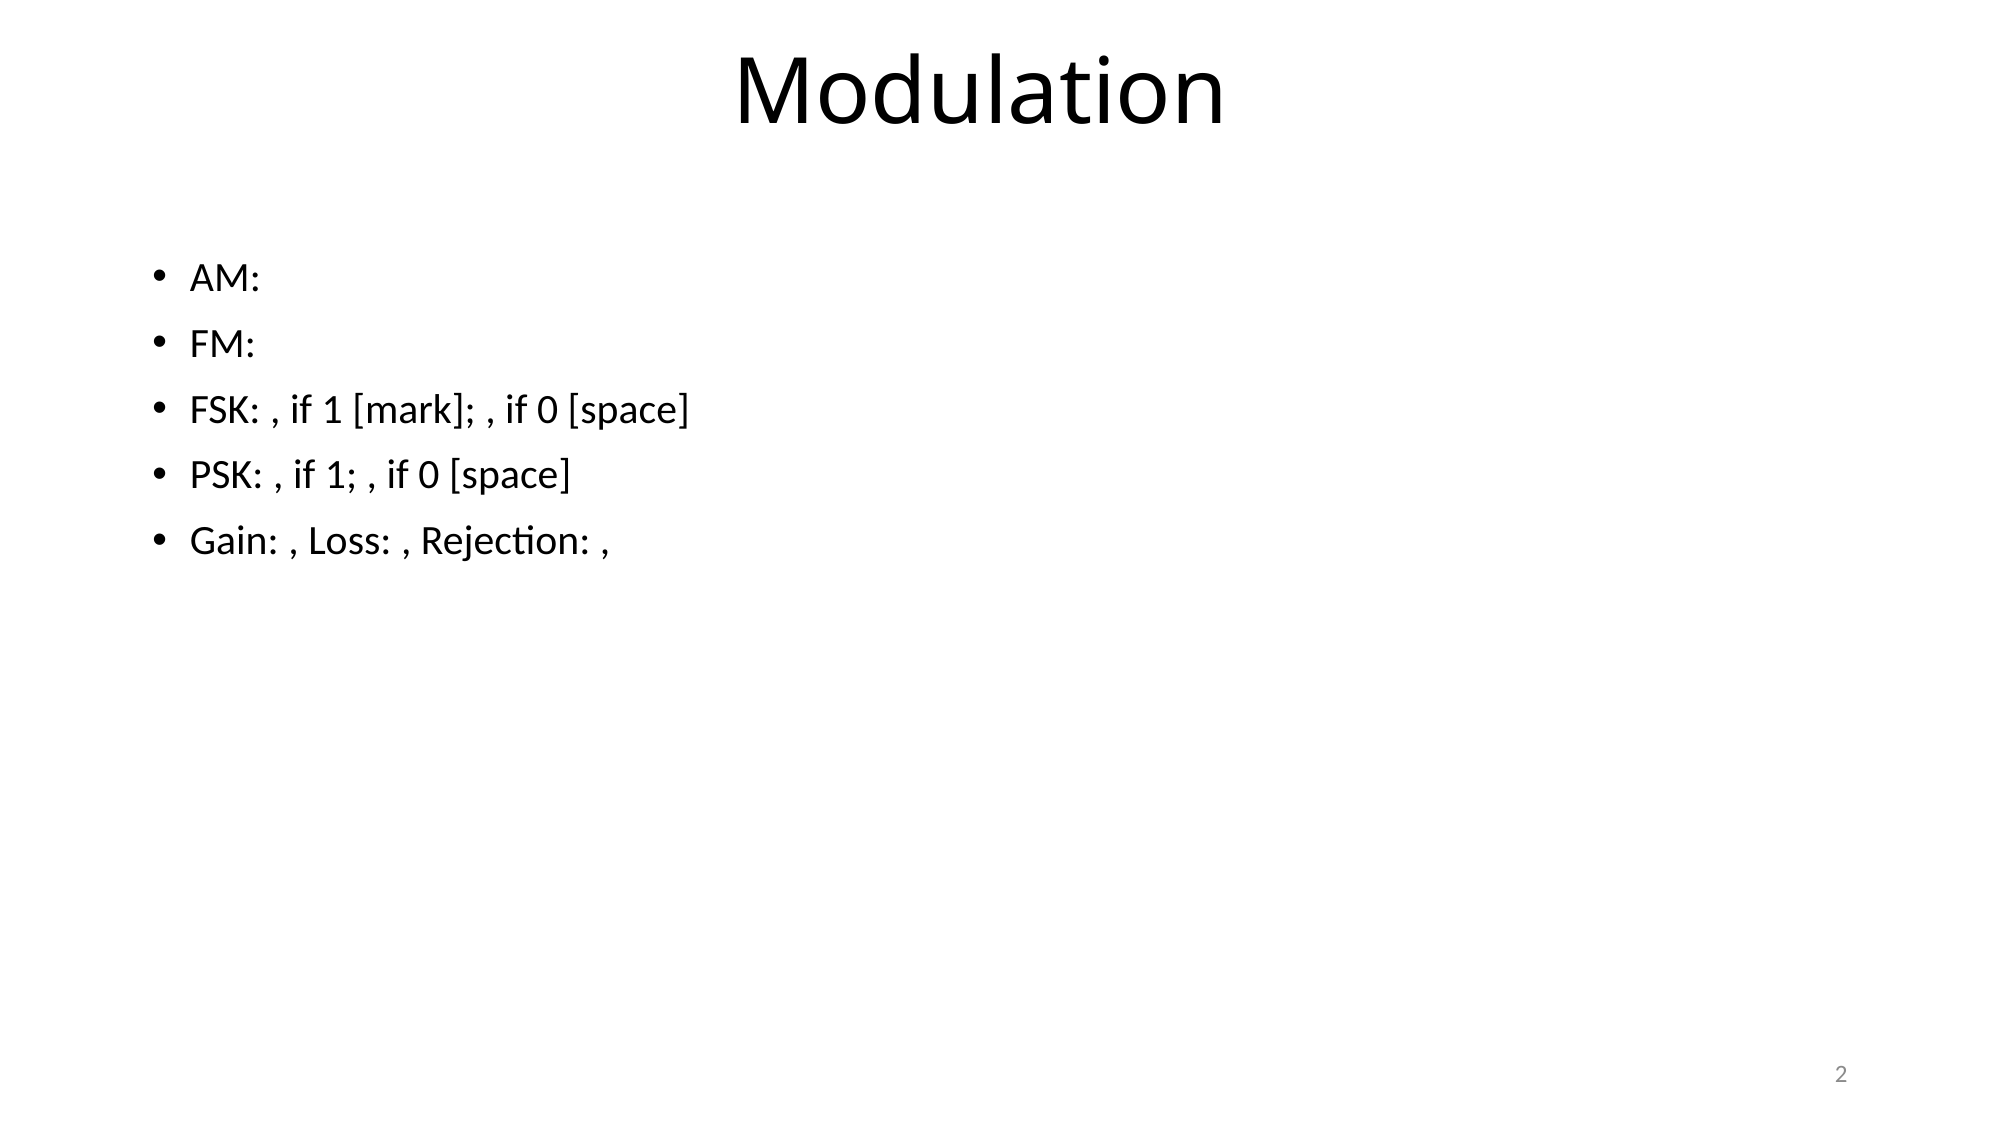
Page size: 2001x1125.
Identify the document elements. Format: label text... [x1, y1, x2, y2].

title Modulation [117, 22, 1843, 165]
slide_number 2 [1412, 1042, 1863, 1103]
